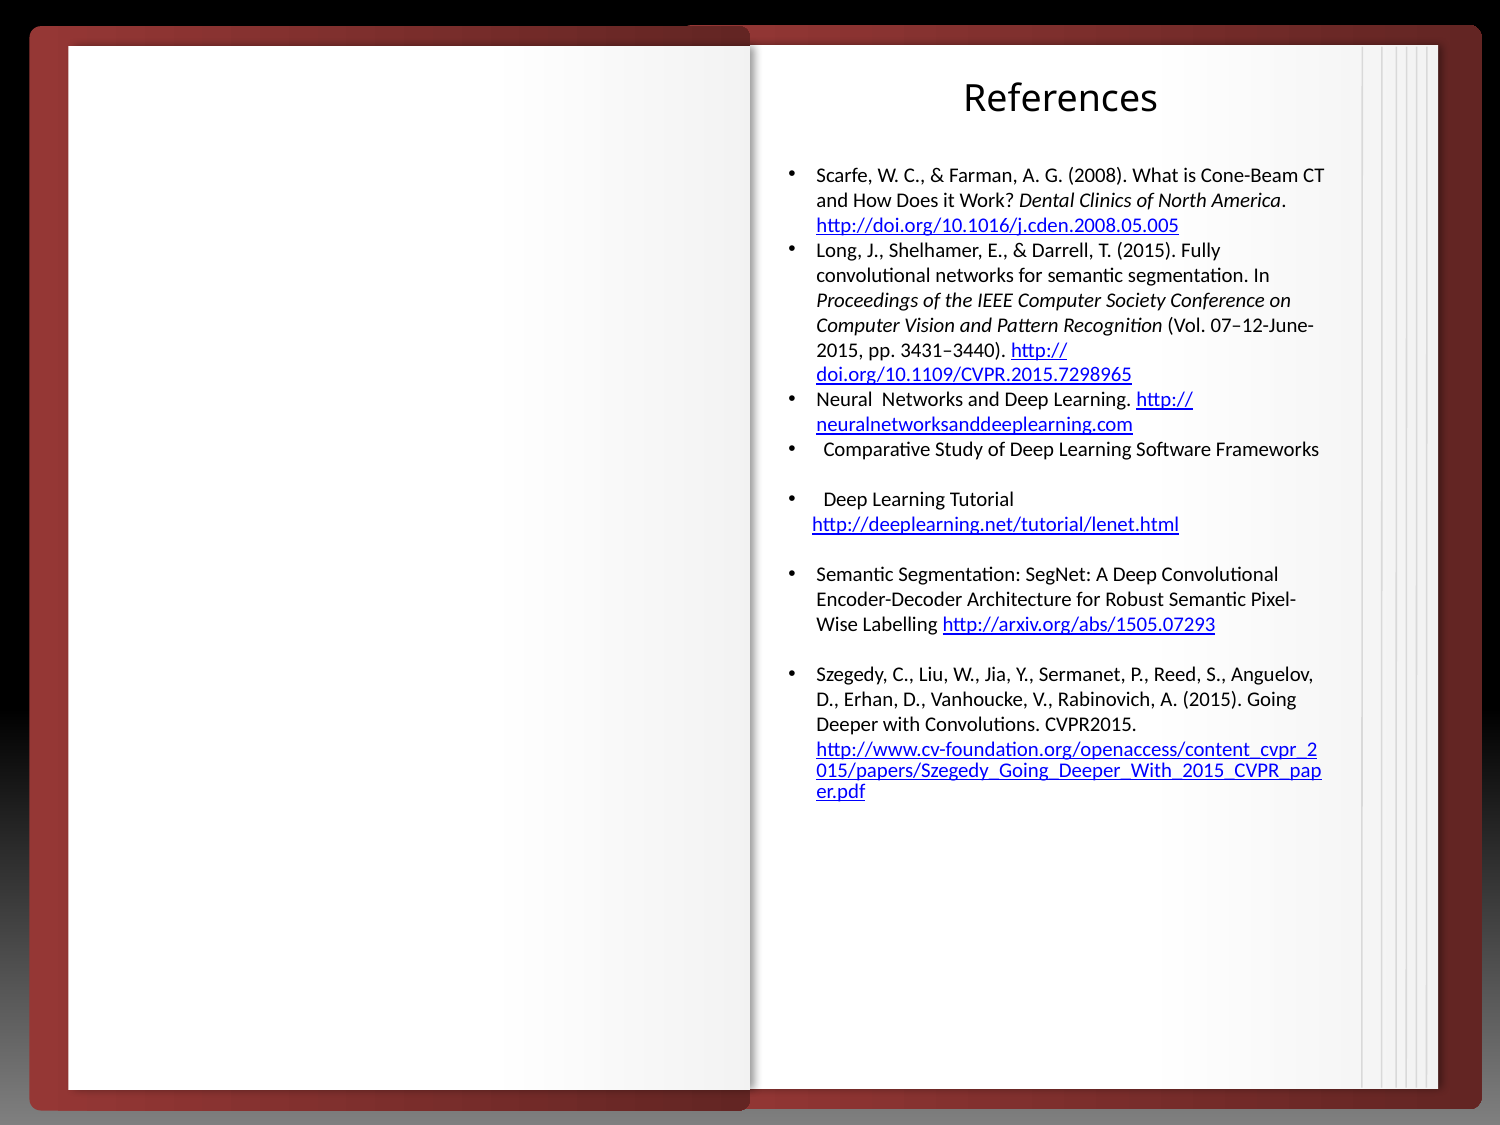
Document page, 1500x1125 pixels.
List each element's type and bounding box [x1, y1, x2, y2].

text_box [748, 24, 1482, 1110]
text_box [29, 25, 751, 1111]
